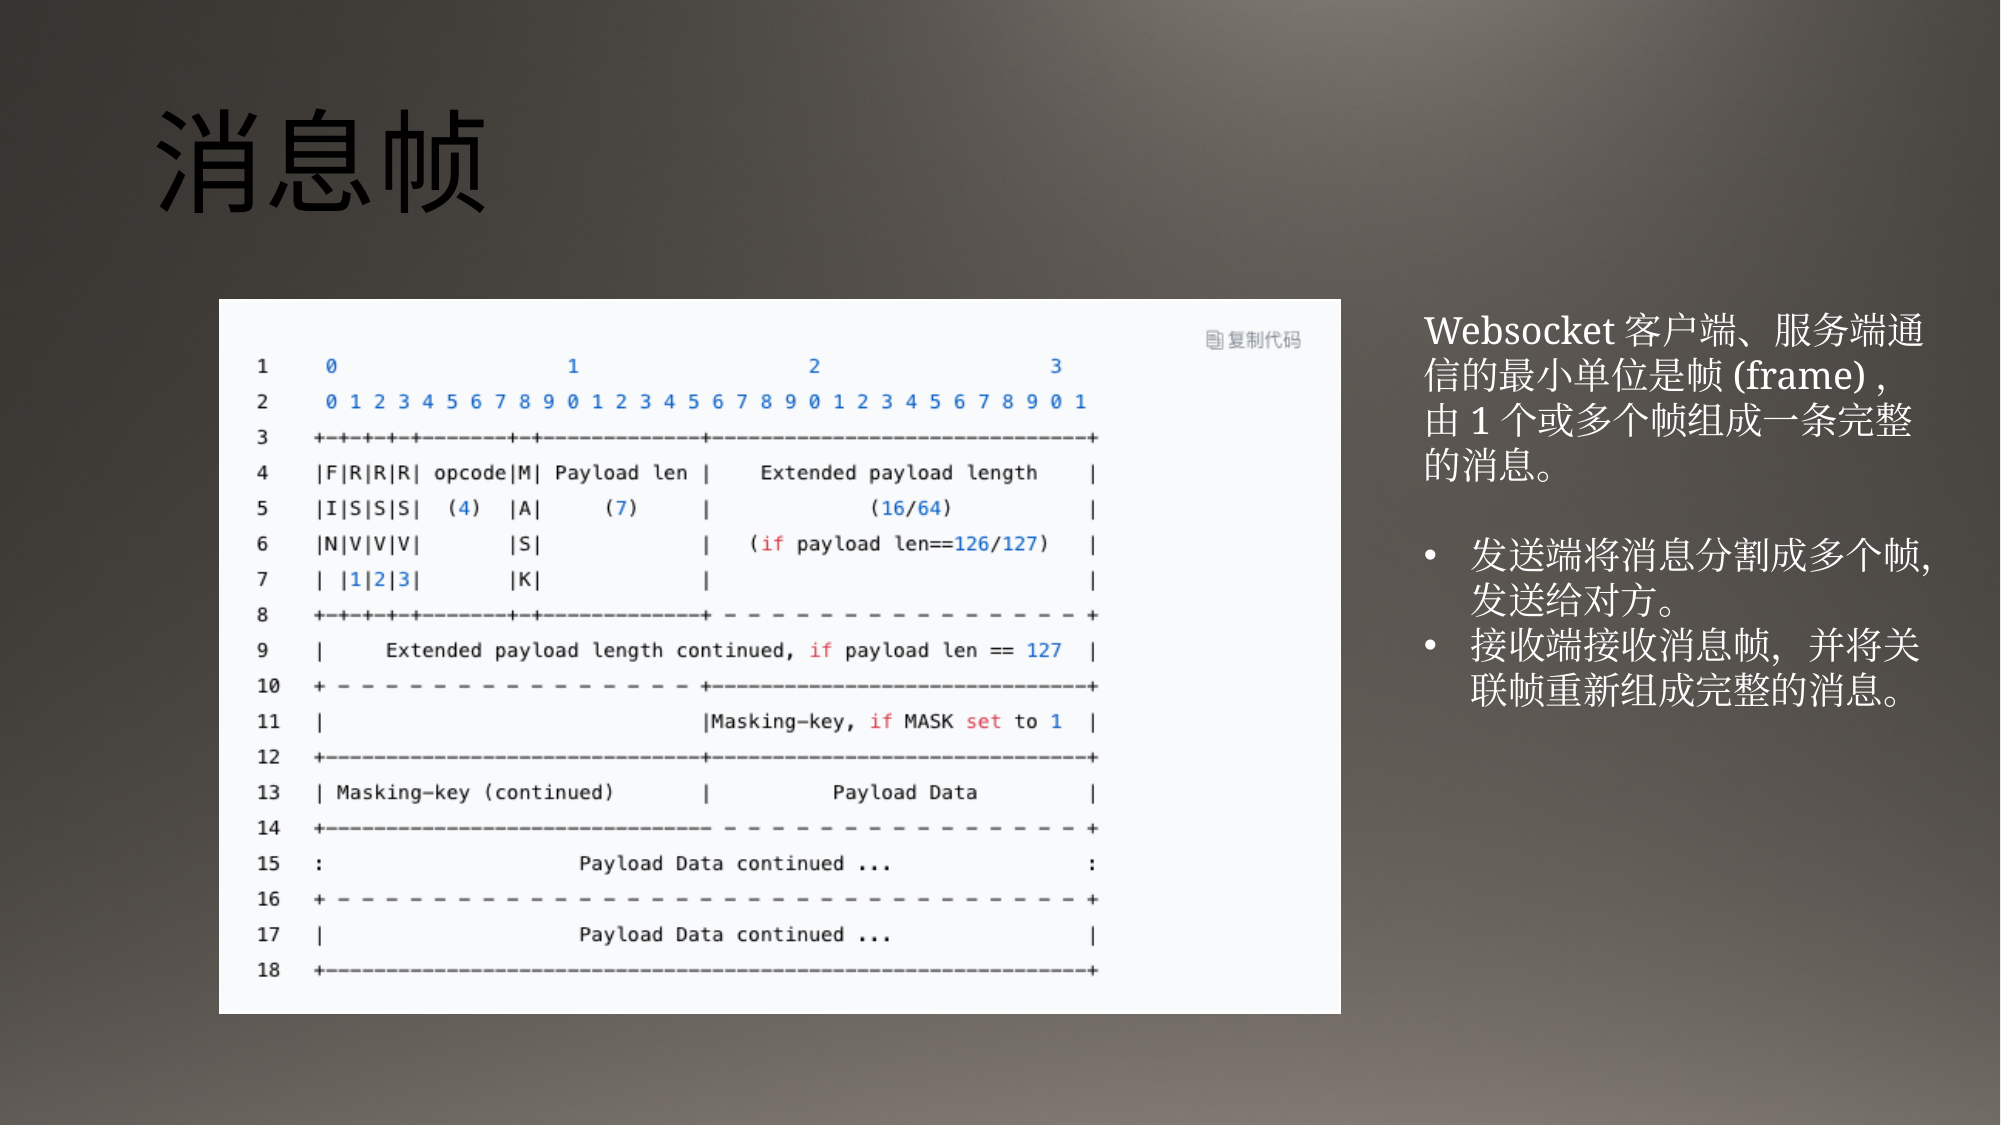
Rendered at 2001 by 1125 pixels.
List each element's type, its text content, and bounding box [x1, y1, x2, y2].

title 消息帧 [137, 59, 1863, 278]
picture [0, 0, 2001, 1125]
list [219, 299, 1341, 1014]
text_box Websocket客户端、服务端通信的最小单位是帧(frame)，由1个或多个帧组成一条完整的消息。 发送端将消息分割成多个帧，发送给对方。 接收端接收消息帧，并将关联帧重新组成完整的消息。 [1409, 299, 1960, 720]
